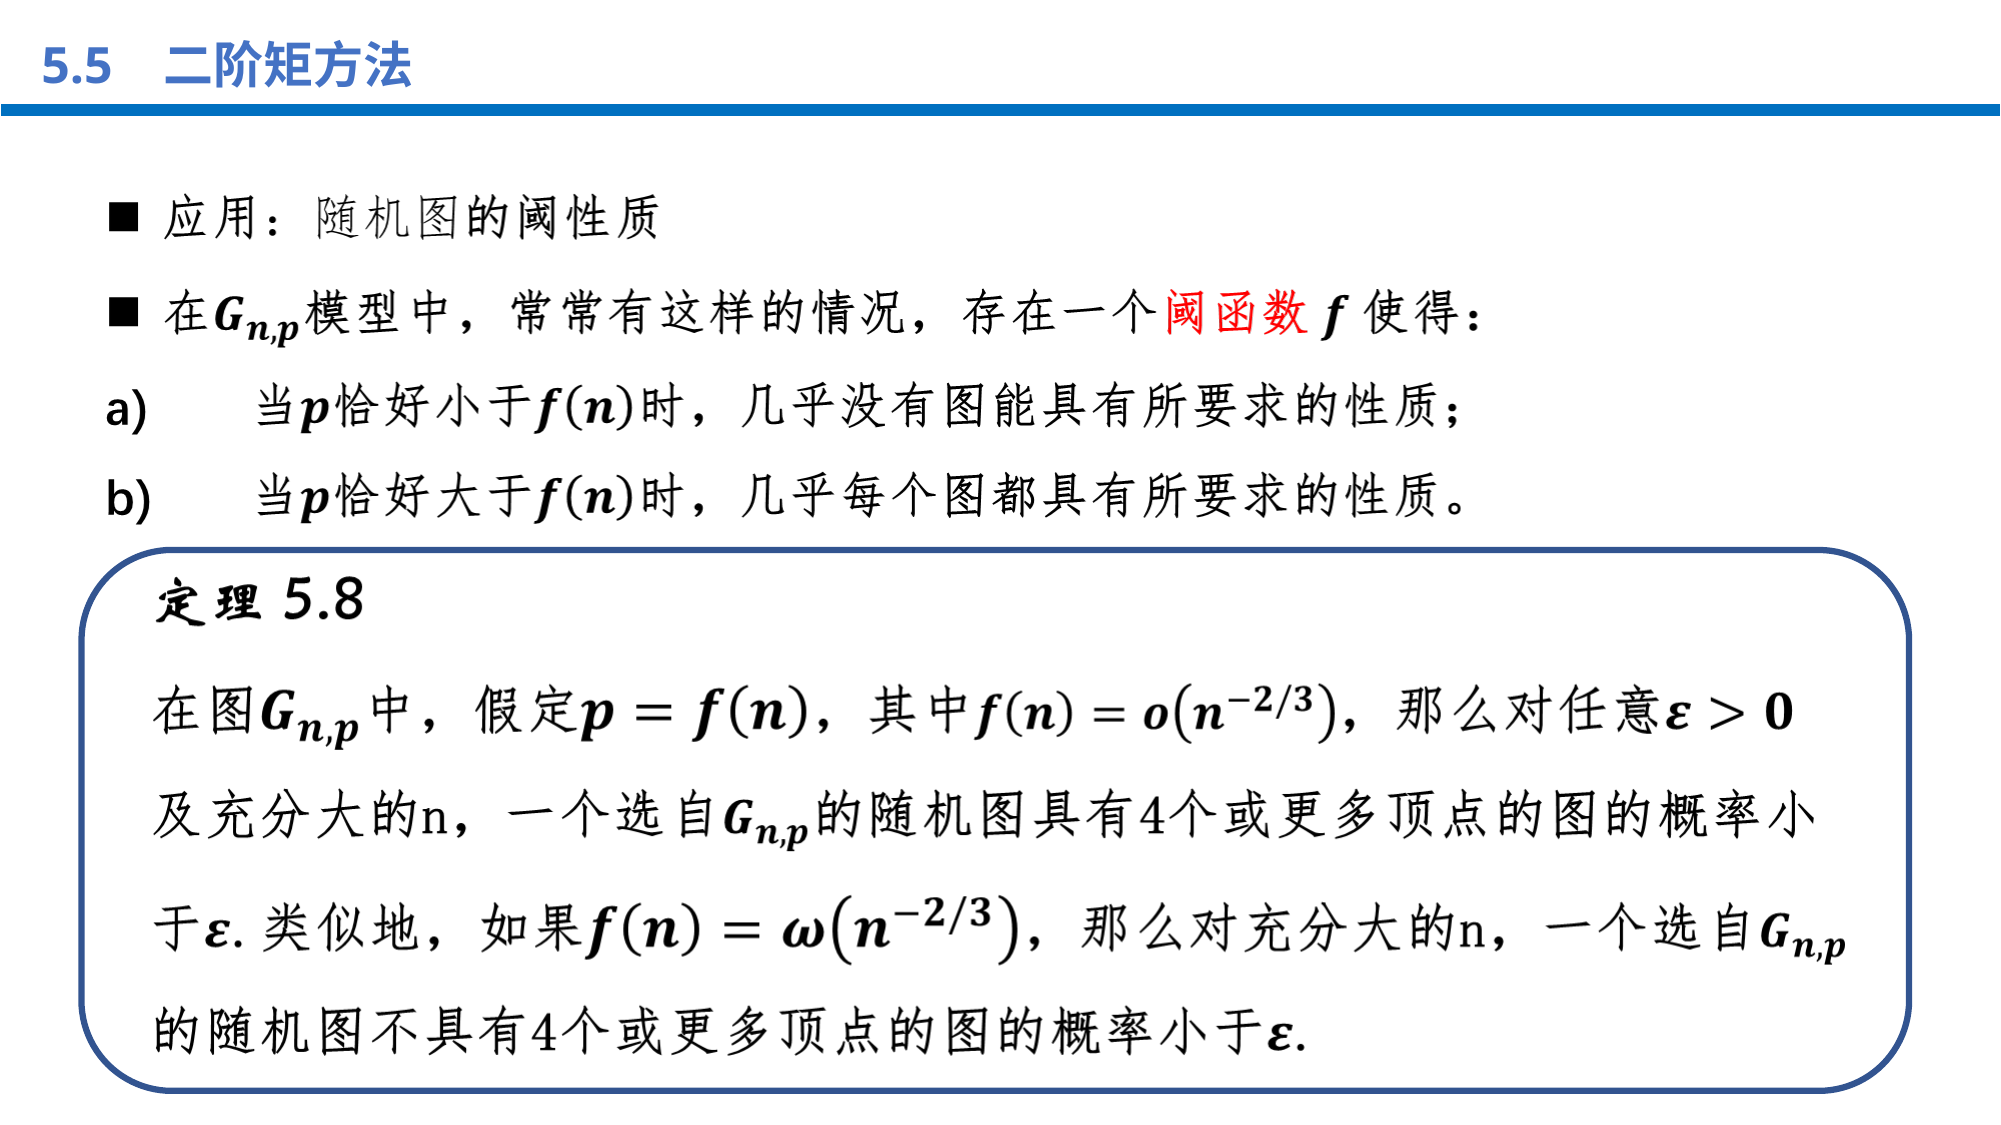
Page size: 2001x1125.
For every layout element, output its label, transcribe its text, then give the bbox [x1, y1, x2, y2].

text_box [90, 159, 1888, 532]
text_box [0, 103, 2000, 117]
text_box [81, 532, 1910, 1091]
text_box 5.5 二阶矩方法 [26, 14, 1386, 102]
